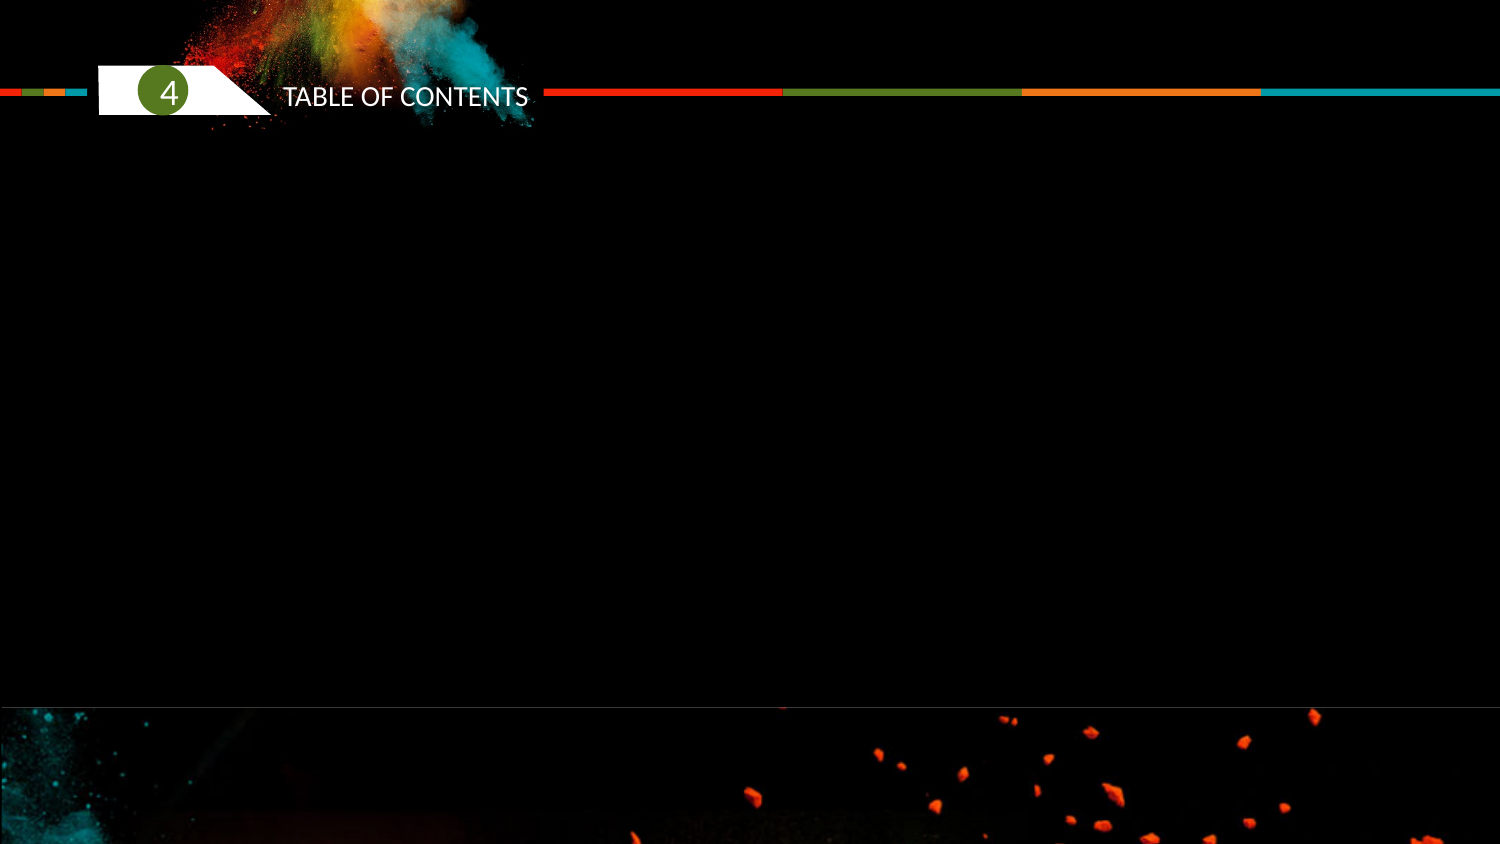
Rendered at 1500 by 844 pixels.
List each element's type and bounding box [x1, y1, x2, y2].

picture [1, 706, 1500, 844]
text_box [0, 0, 1500, 203]
